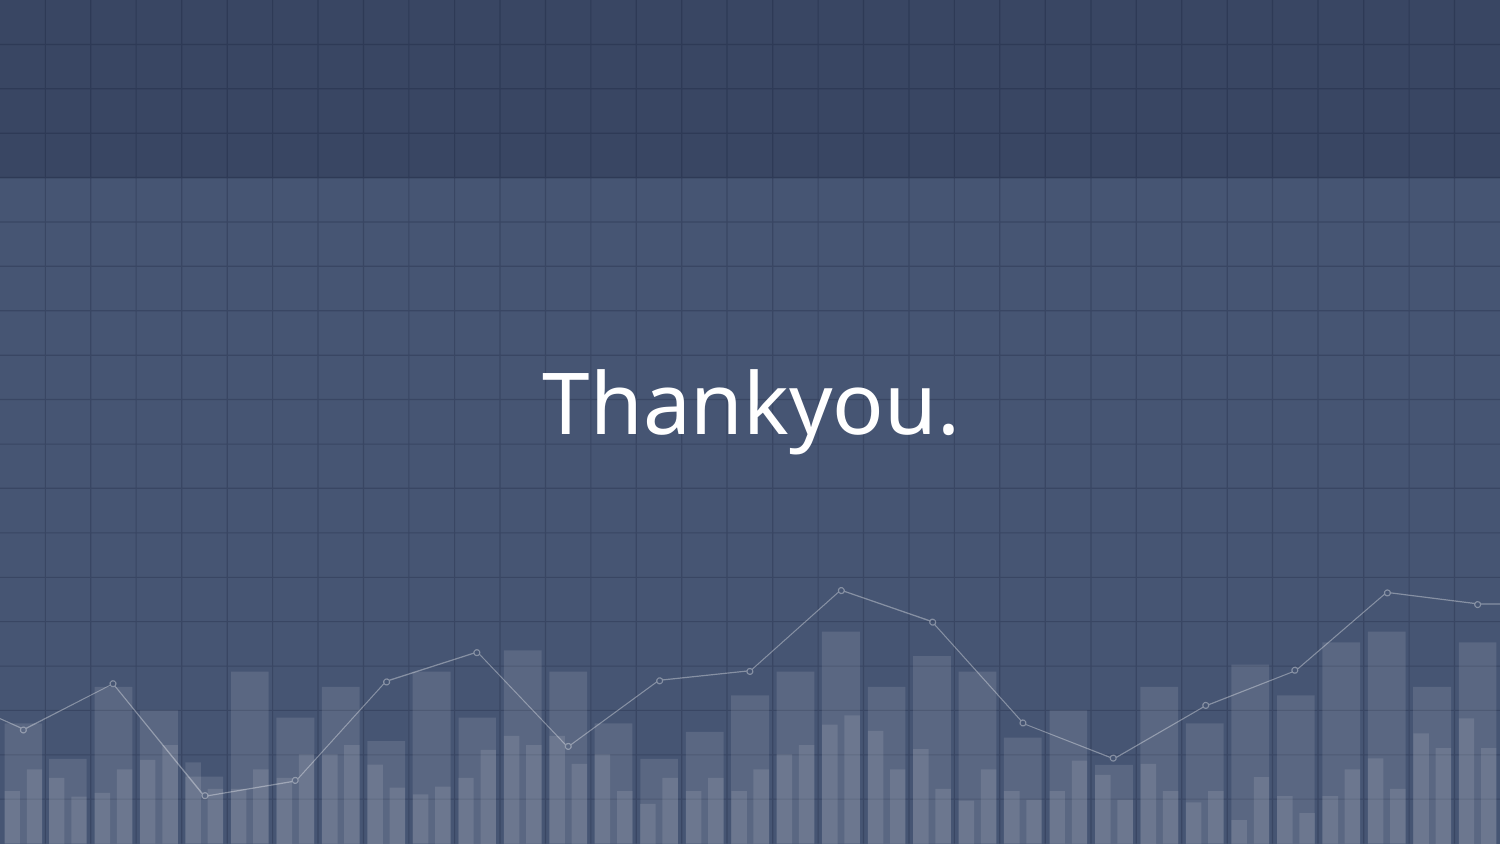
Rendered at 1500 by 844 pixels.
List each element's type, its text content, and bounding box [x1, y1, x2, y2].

list Thankyou. [121, 189, 1383, 698]
